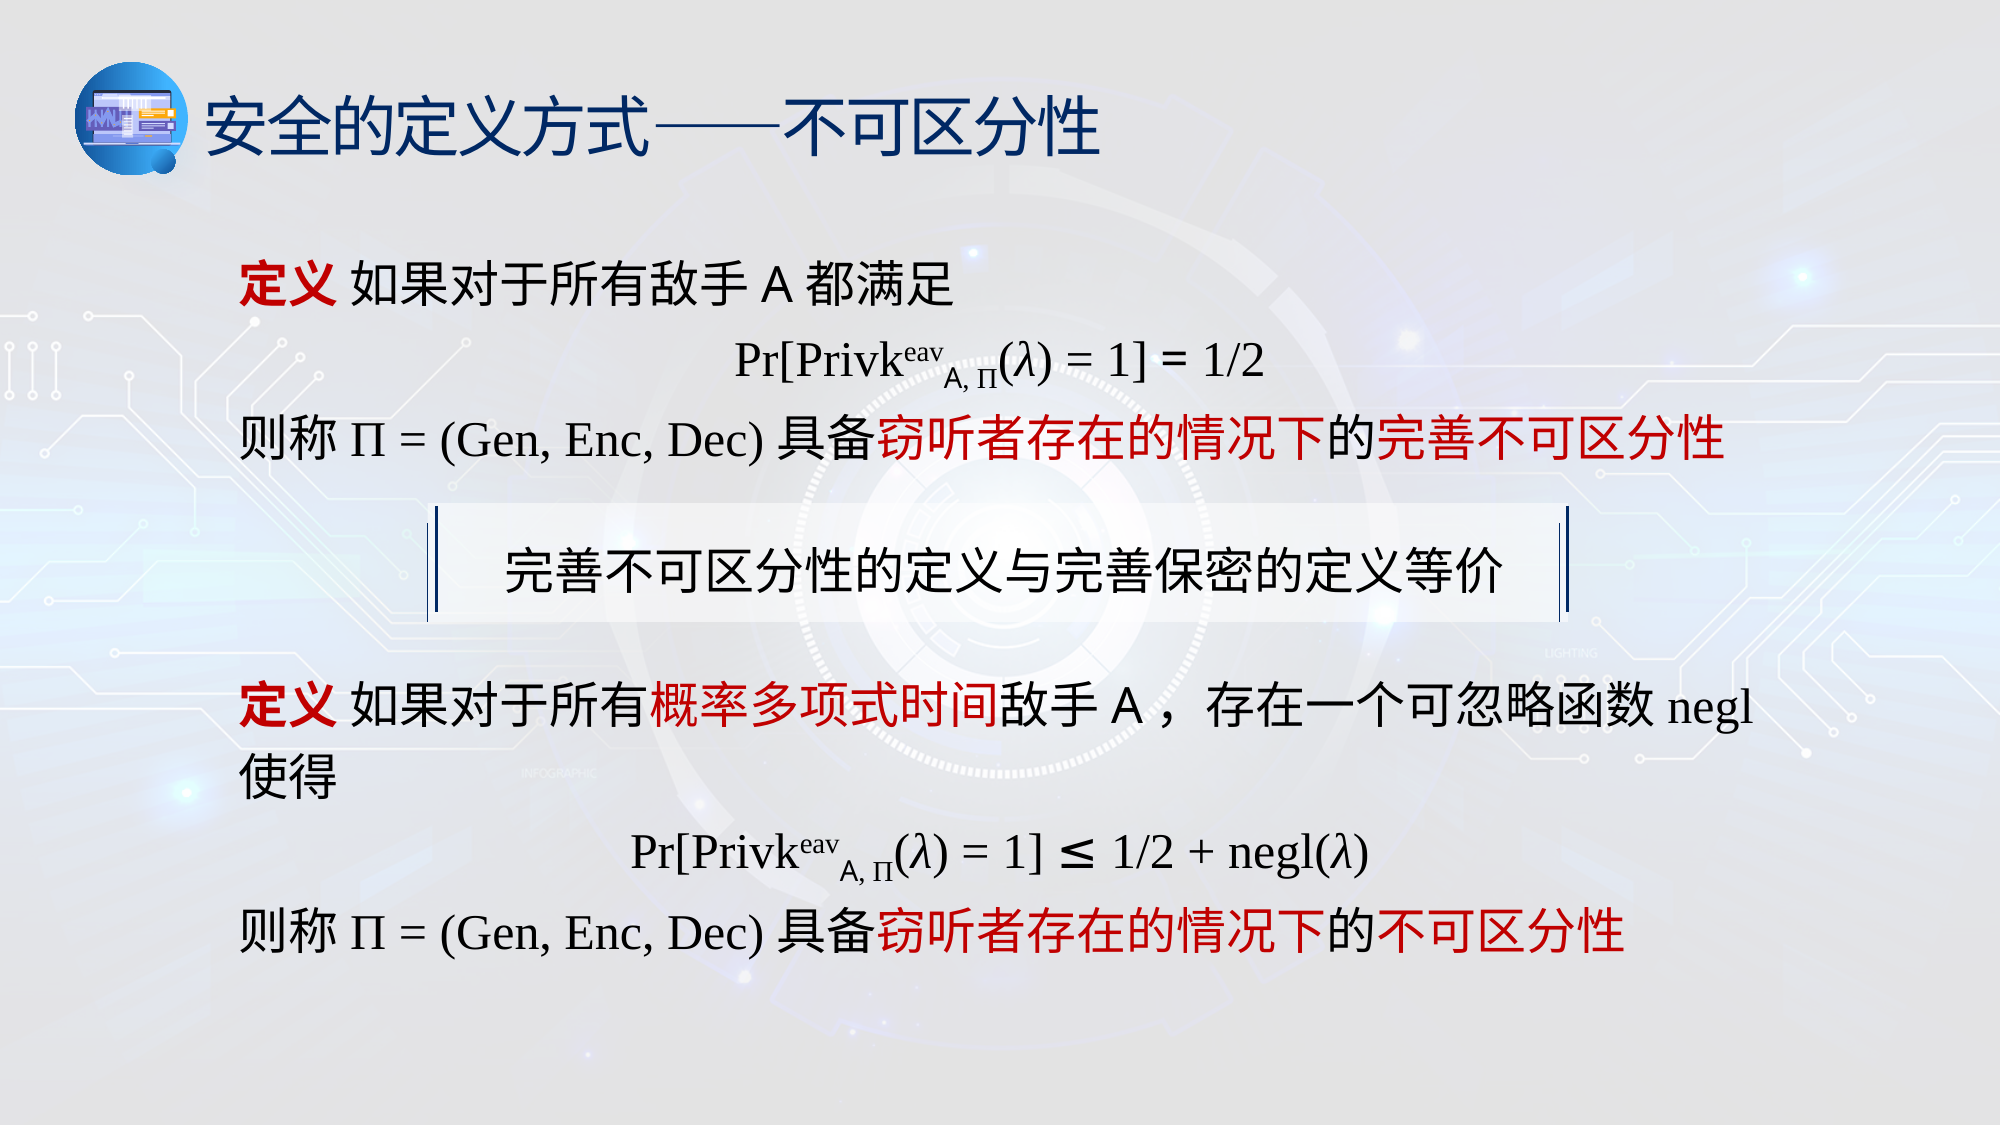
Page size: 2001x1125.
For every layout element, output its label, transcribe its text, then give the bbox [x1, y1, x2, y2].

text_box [427, 502, 1573, 622]
text_box 定义 如果对于所有敌手A都满足 Pr[PrivkeavA, Π(λ) = 1] = 1/2 则称Π = (Gen, Enc, Dec)具备窃听者存在的情况下的完善不可区分性 [223, 233, 1777, 474]
text_box 定义 如果对于所有概率多项式时间敌手A，存在一个可忽略函数negl使得 Pr[PrivkeavA, Π(λ) = 1] ≤ 1/2 + negl(λ) 则称Π = (Gen, Enc, Dec)具备窃听者存在的情况下的不可区分性 [223, 653, 1777, 967]
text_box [75, 62, 1275, 176]
